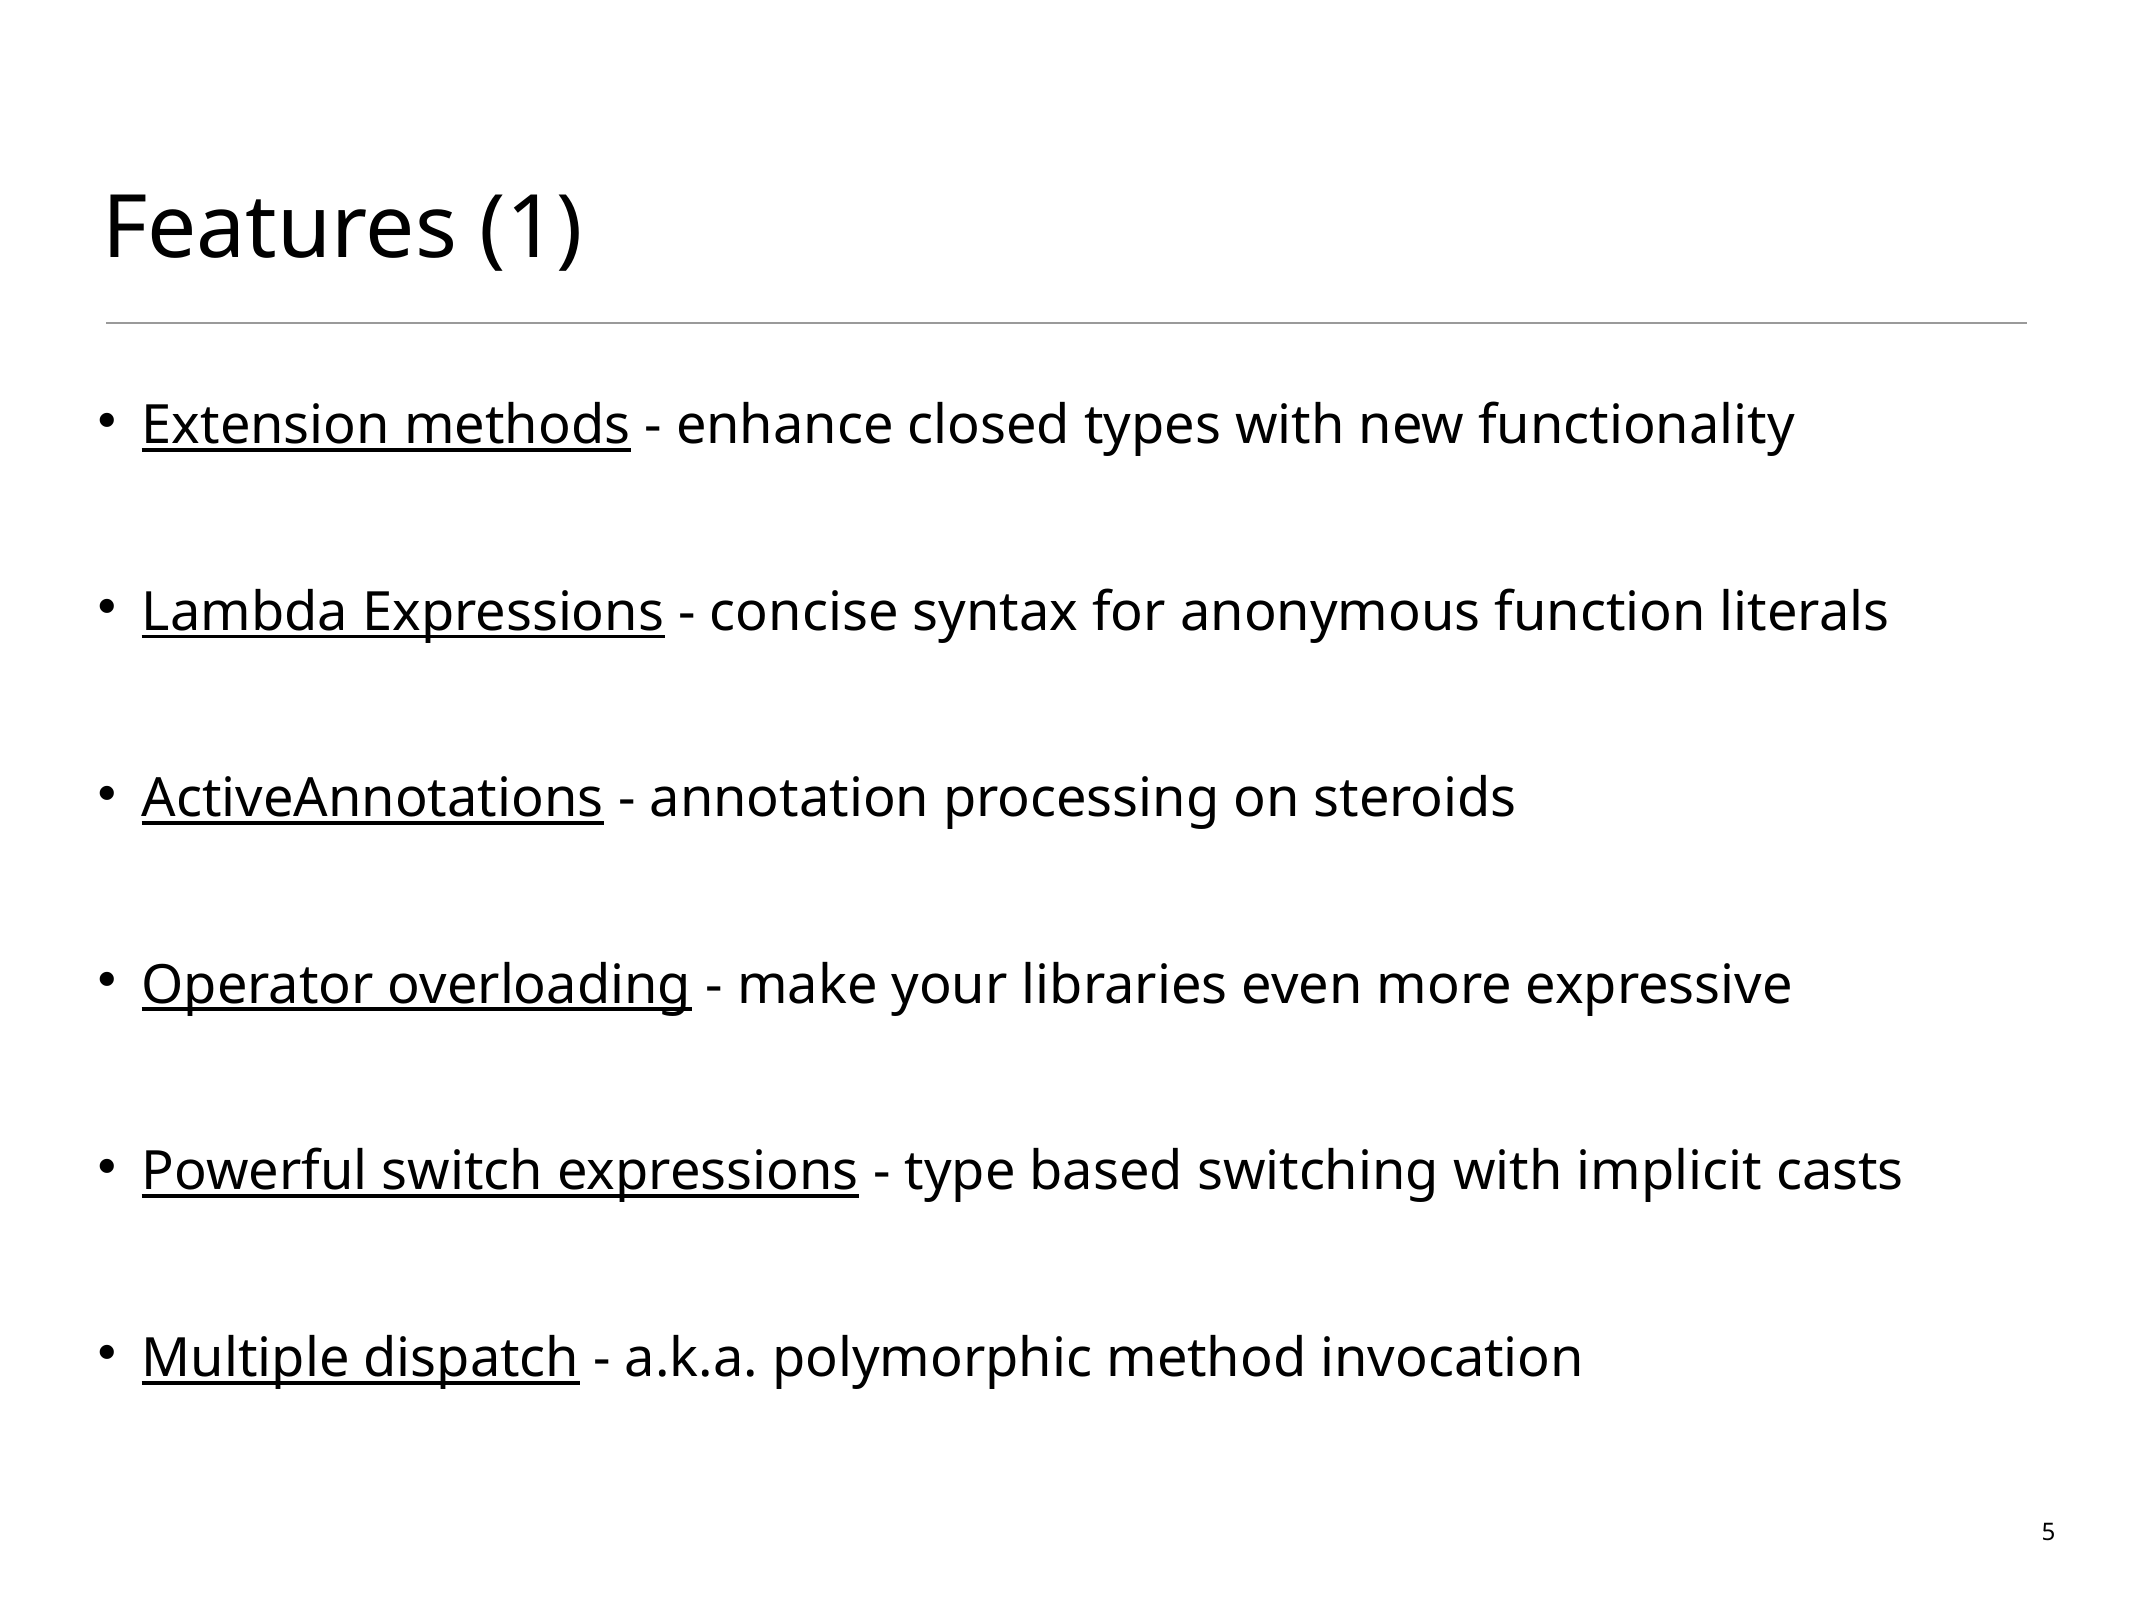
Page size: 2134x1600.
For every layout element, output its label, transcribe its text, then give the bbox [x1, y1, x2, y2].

list Extension methods - enhance closed types with new functionality Lambda Expressions - concise syntax for anonymous function literals ActiveAnnotations - annotation processing on steroids Operator overloading - make your libraries even more expressive Powerful switch expressions - type based switching with implicit casts Multiple dispatch - a.k.a. polymorphic method invocation [89, 380, 2043, 1459]
title Features (1) [93, 53, 2041, 284]
slide_number 5 [2011, 1507, 2065, 1559]
